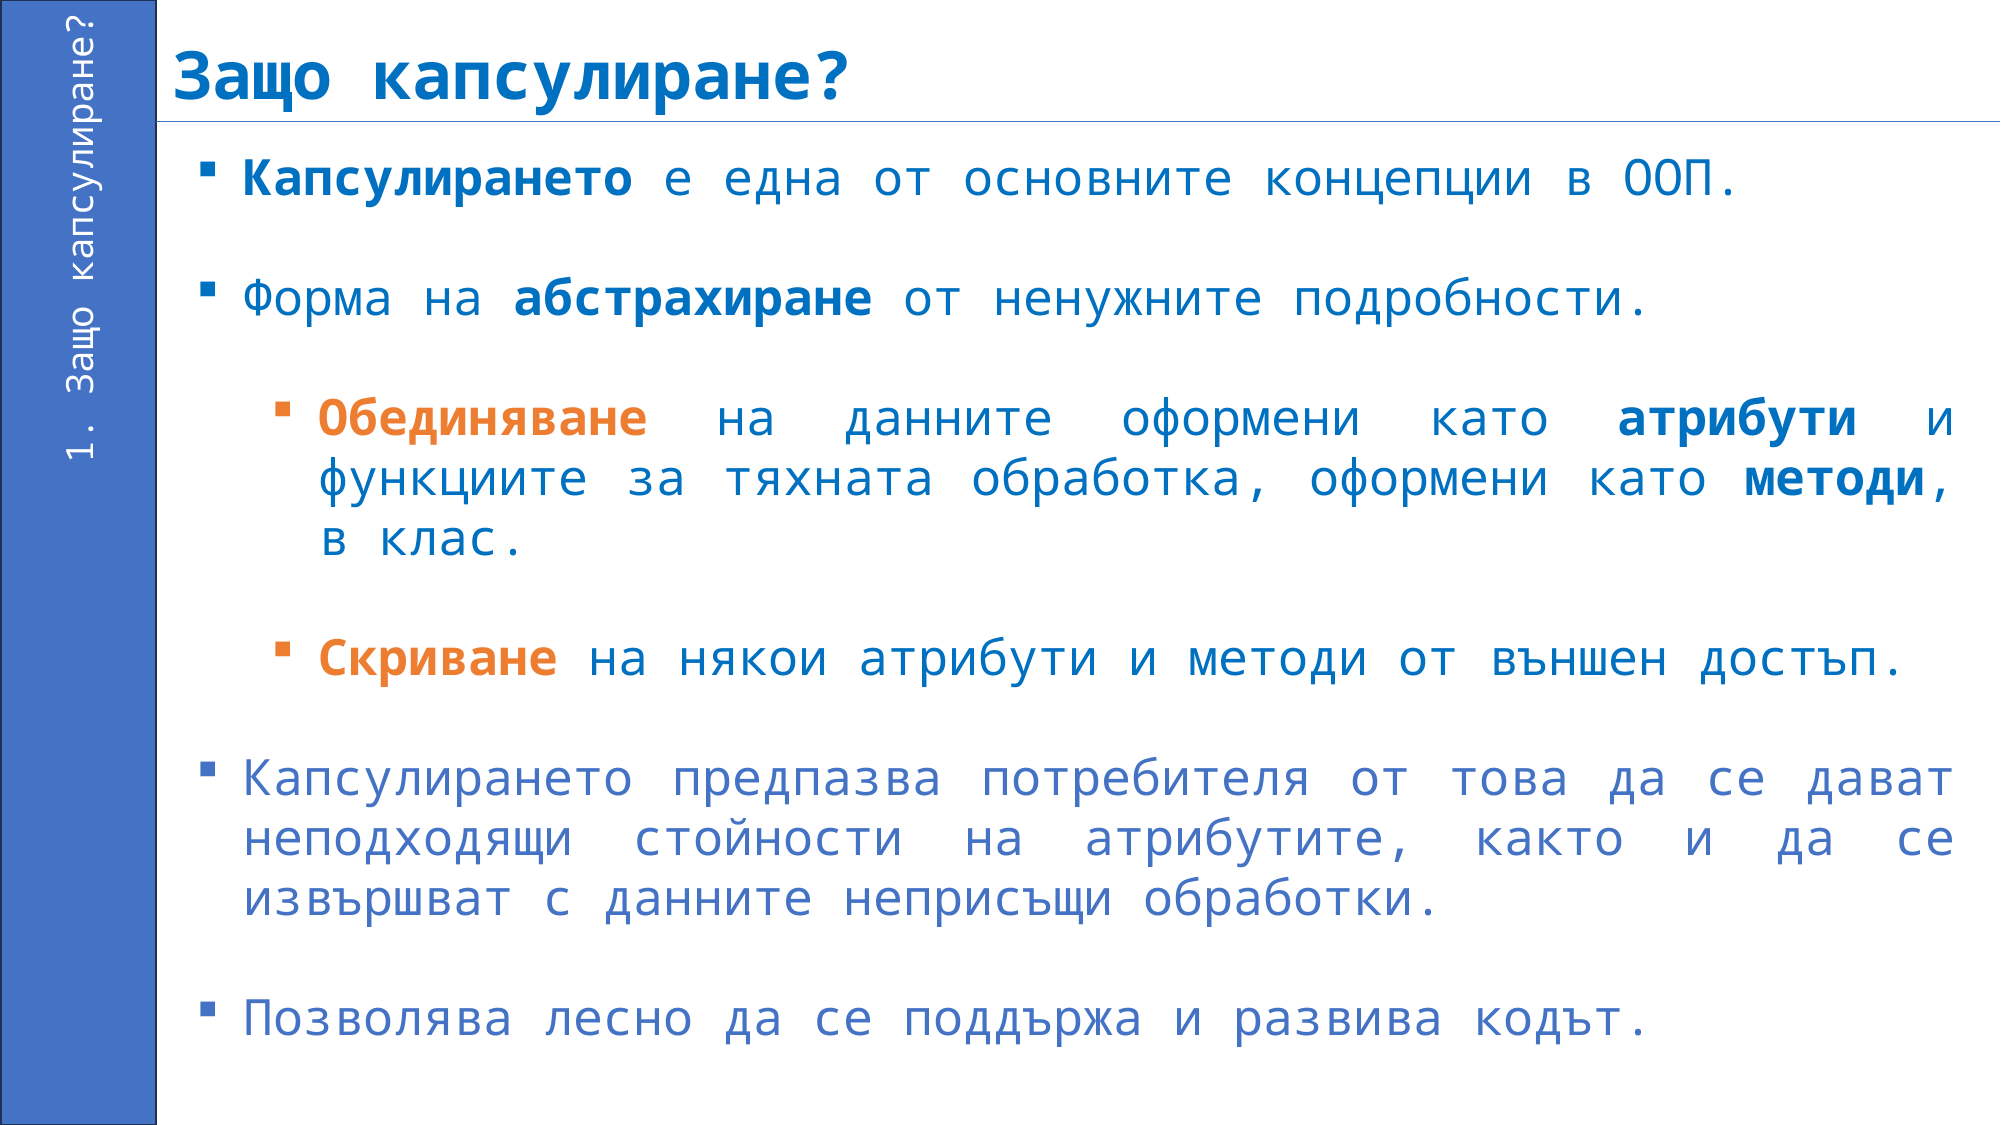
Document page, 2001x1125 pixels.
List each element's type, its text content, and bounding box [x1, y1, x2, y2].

text_box 1. Защо капсулиране? [48, 0, 108, 478]
text_box Капсулирането е една от основните концепции в ООП. Форма на абстрахиране от ненужните подробности. Обединяване на данните оформени като атрибути и функциите за тяхната обработка, оформени като методи, в клас. Скриване на някои атрибути и методи от външен достъп. Капсулирането предпазва потребителя от това да се дават неподходящи стойности на атрибутите, както и да се извършват с данните неприсъщи обработки. Позволява лесно да се поддържа и развива кодът. [181, 138, 1971, 1125]
text_box [0, 0, 157, 1125]
text_box Защо капсулиране? [157, 25, 867, 121]
